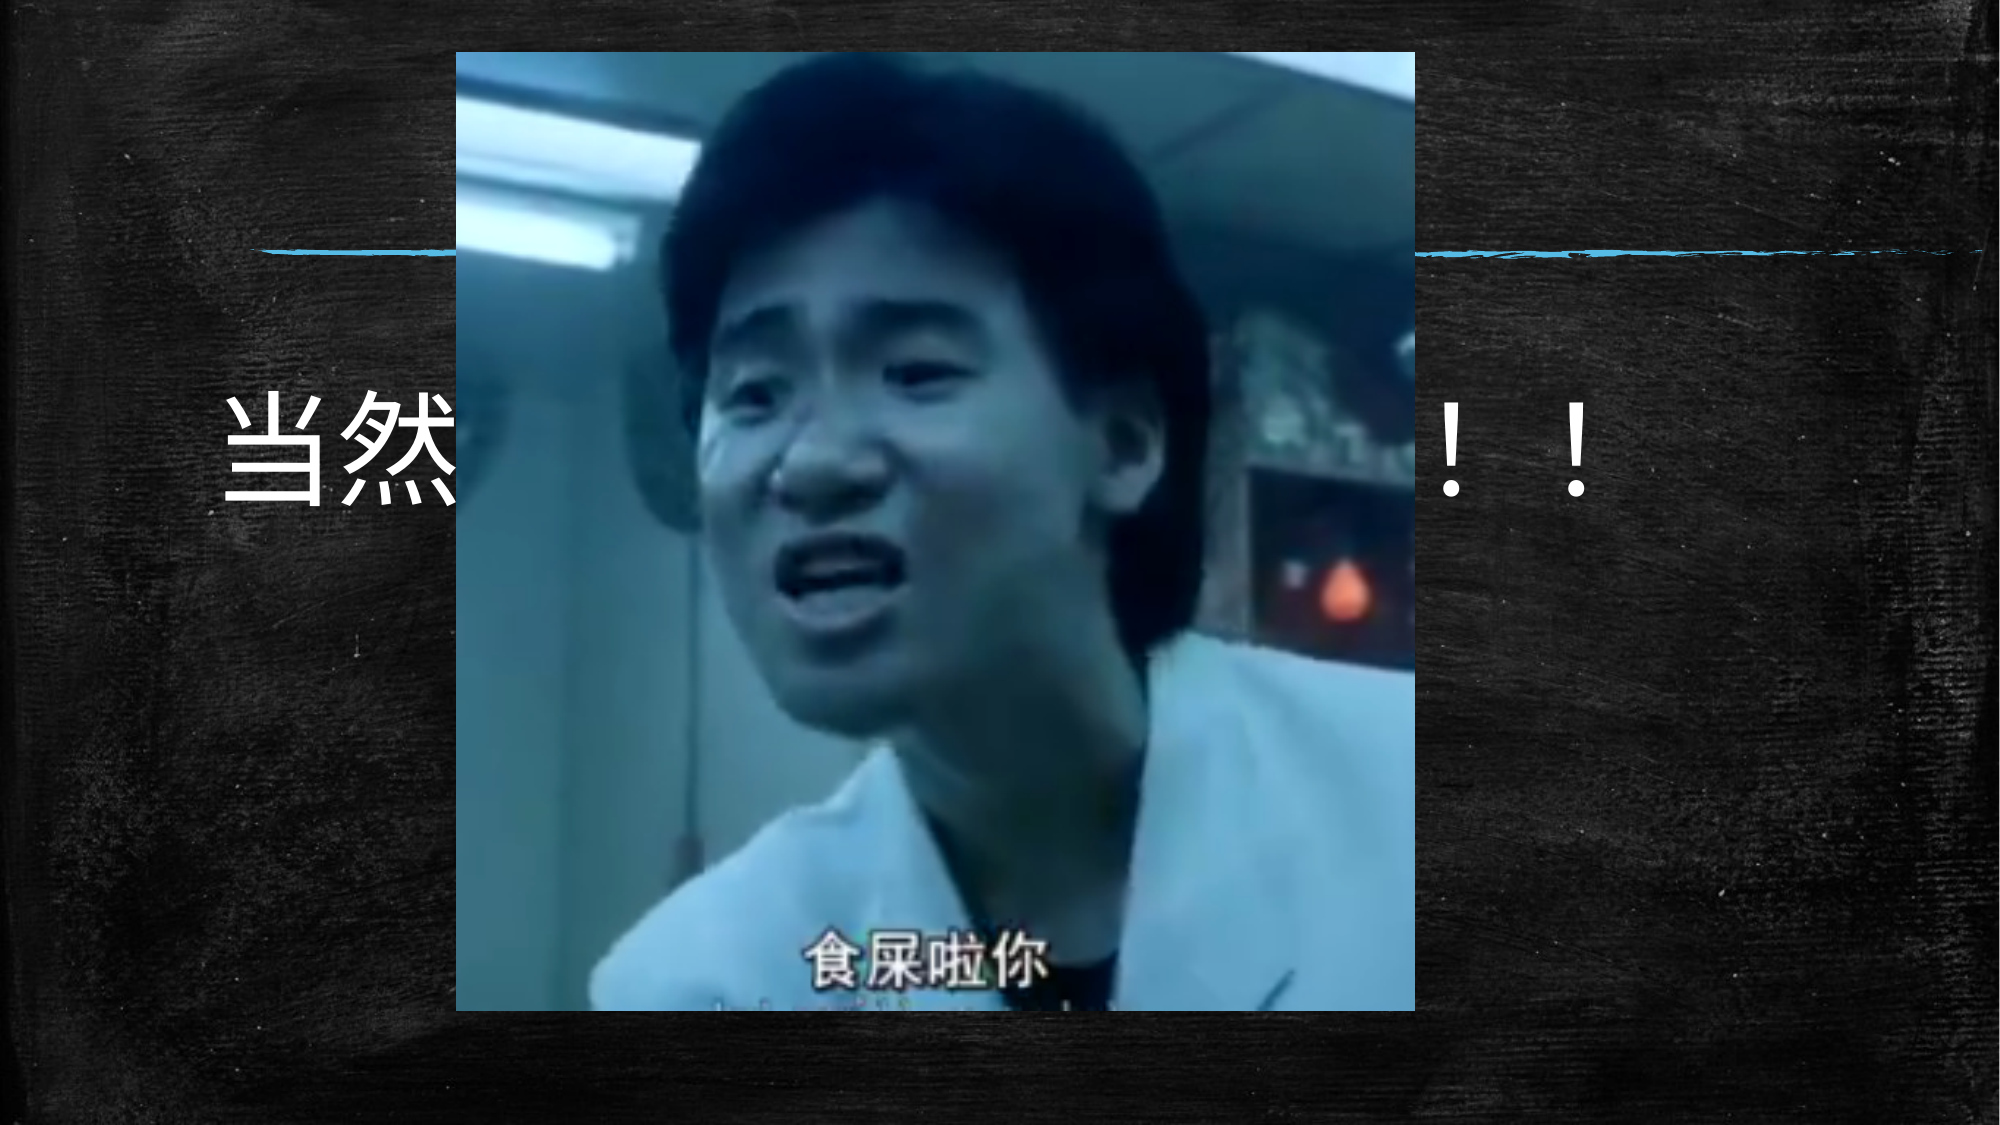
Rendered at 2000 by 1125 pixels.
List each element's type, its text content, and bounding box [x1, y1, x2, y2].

title 当然是 毫无关系！！！！ [1415, 267, 1697, 532]
picture [456, 52, 1415, 1011]
title 当然是 毫无关系！！！！ [196, 267, 456, 532]
